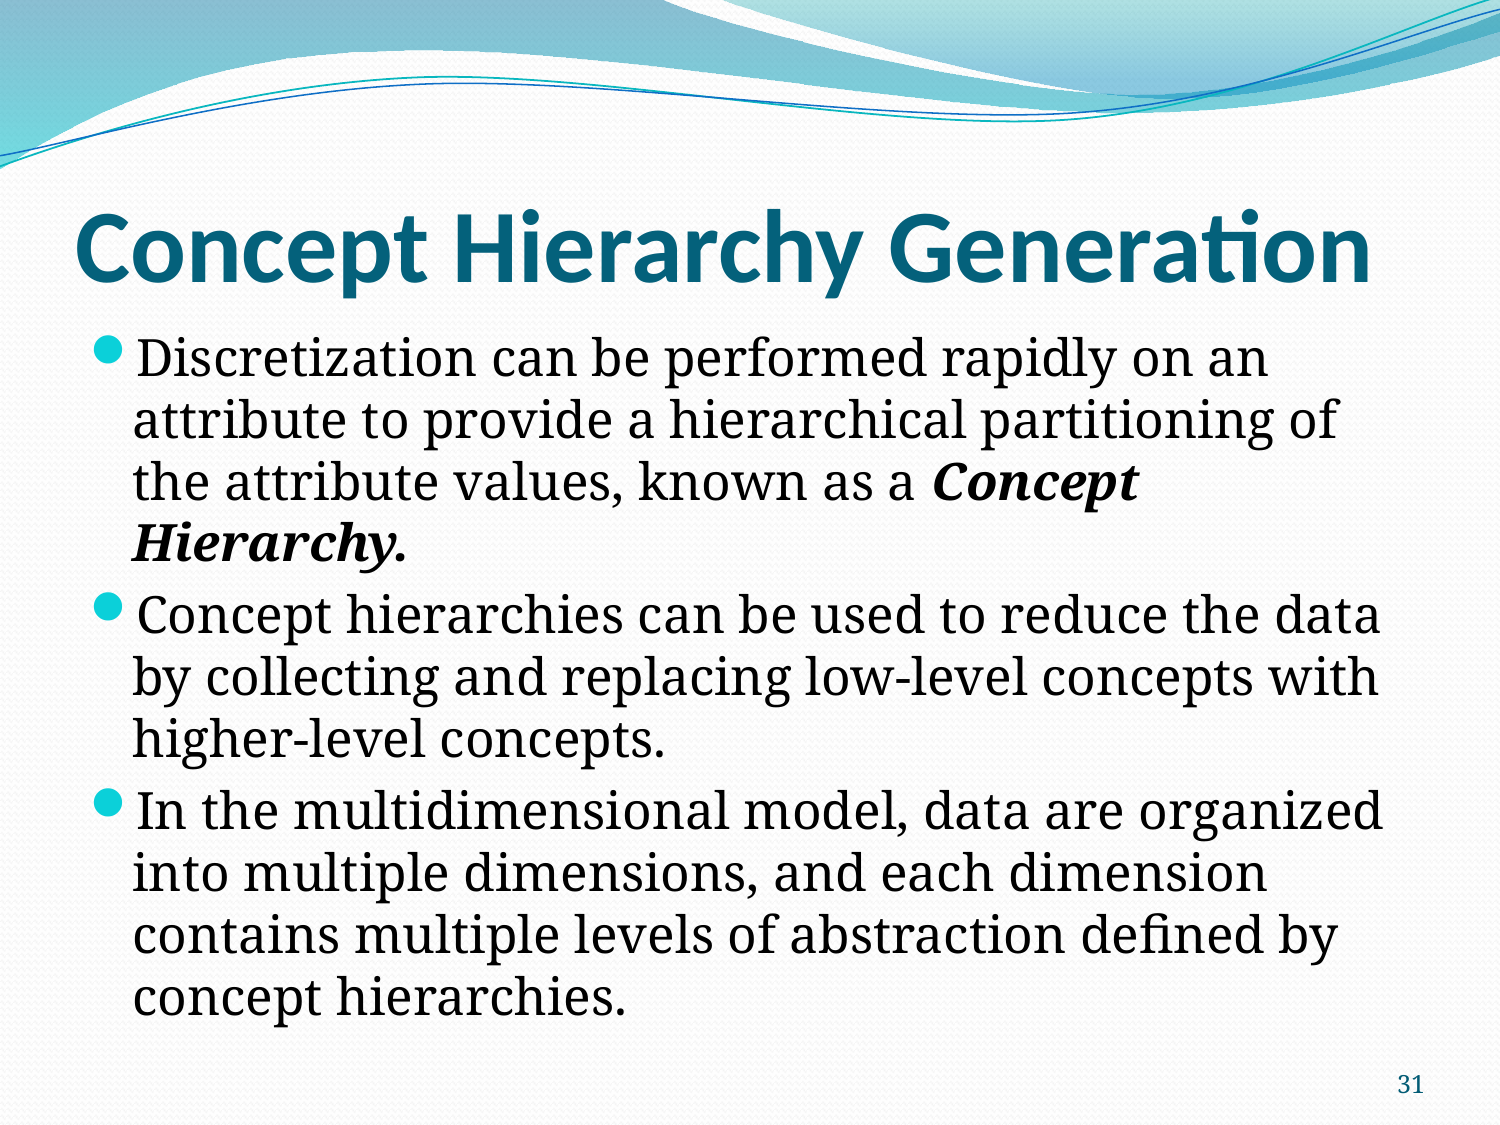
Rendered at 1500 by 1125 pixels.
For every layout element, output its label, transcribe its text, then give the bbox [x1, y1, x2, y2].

slide_number 31 [1299, 1042, 1425, 1103]
list Discretization can be performed rapidly on an attribute to provide a hierarchical partitioning of the attribute values, known as a Concept Hierarchy. Concept hierarchies can be used to reduce the data by collecting and replacing low-level concepts with higher-level concepts. In the multidimensional model, data are organized into multiple dimensions, and each dimension contains multiple levels of abstraction defined by concept hierarchies. [75, 317, 1425, 1038]
title Concept Hierarchy Generation [75, 115, 1425, 303]
